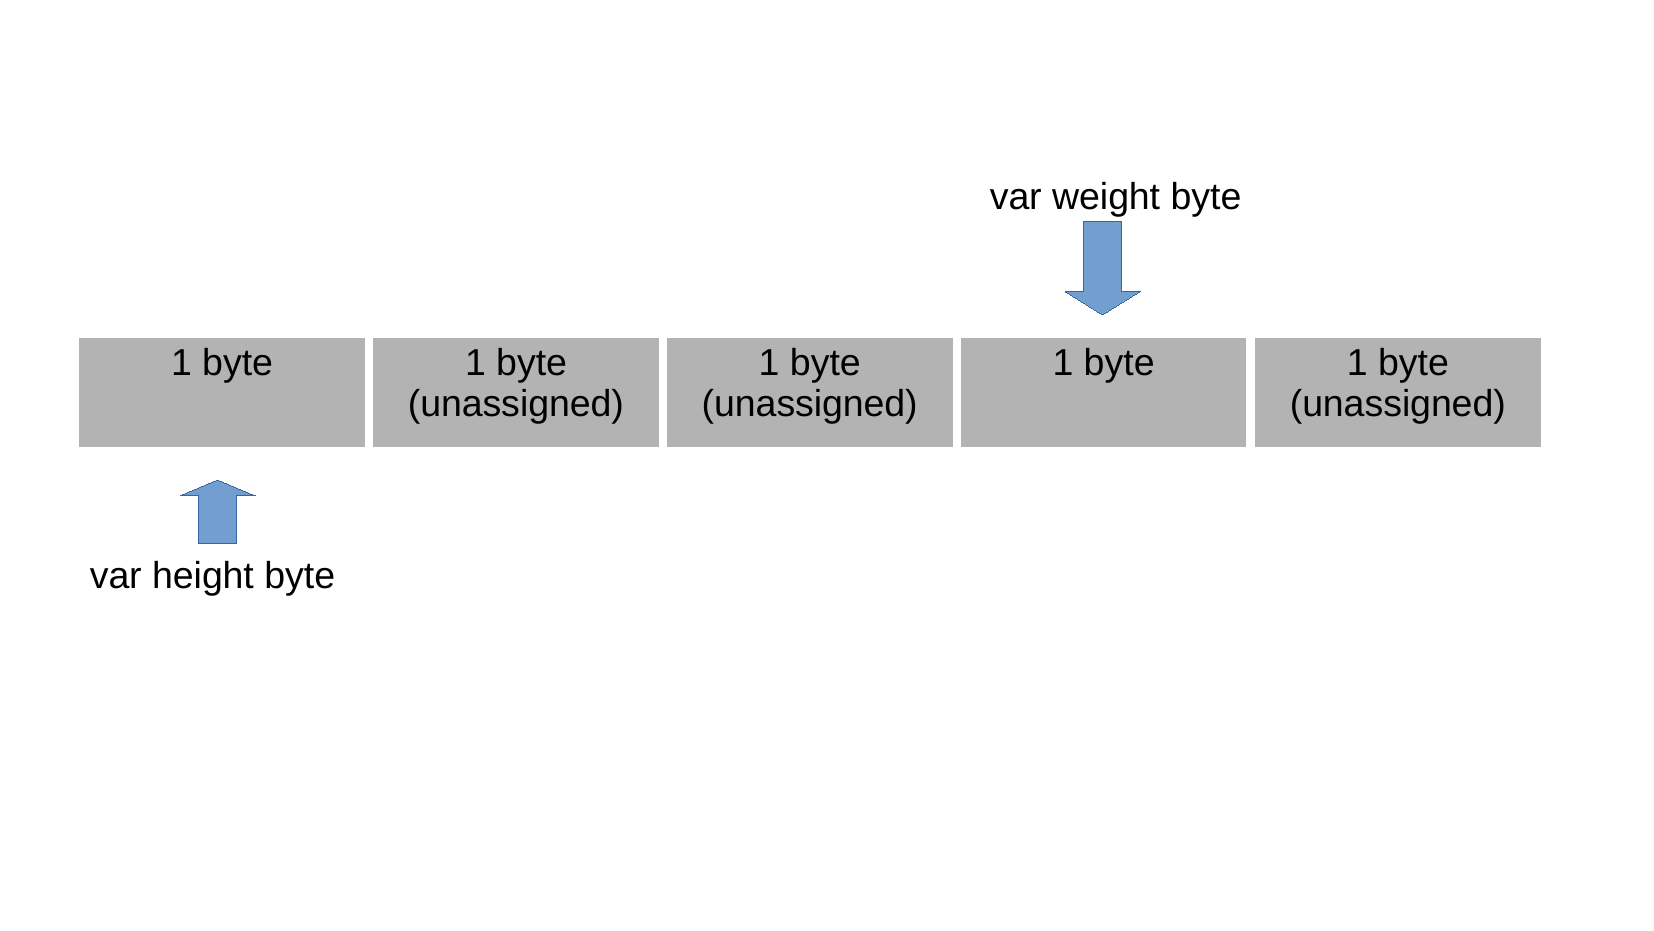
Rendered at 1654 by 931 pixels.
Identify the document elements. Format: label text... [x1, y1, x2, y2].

text_box var weight byte [975, 165, 1261, 222]
text_box [180, 480, 256, 544]
text_box var height byte [75, 543, 361, 600]
table_header 1 byte (unassigned) [373, 338, 659, 447]
text_box [1065, 221, 1141, 315]
table_header 1 byte [79, 338, 365, 447]
table_header 1 byte (unassigned) [667, 338, 953, 447]
table_header 1 byte (unassigned) [1255, 338, 1541, 447]
table_header 1 byte [961, 338, 1246, 447]
